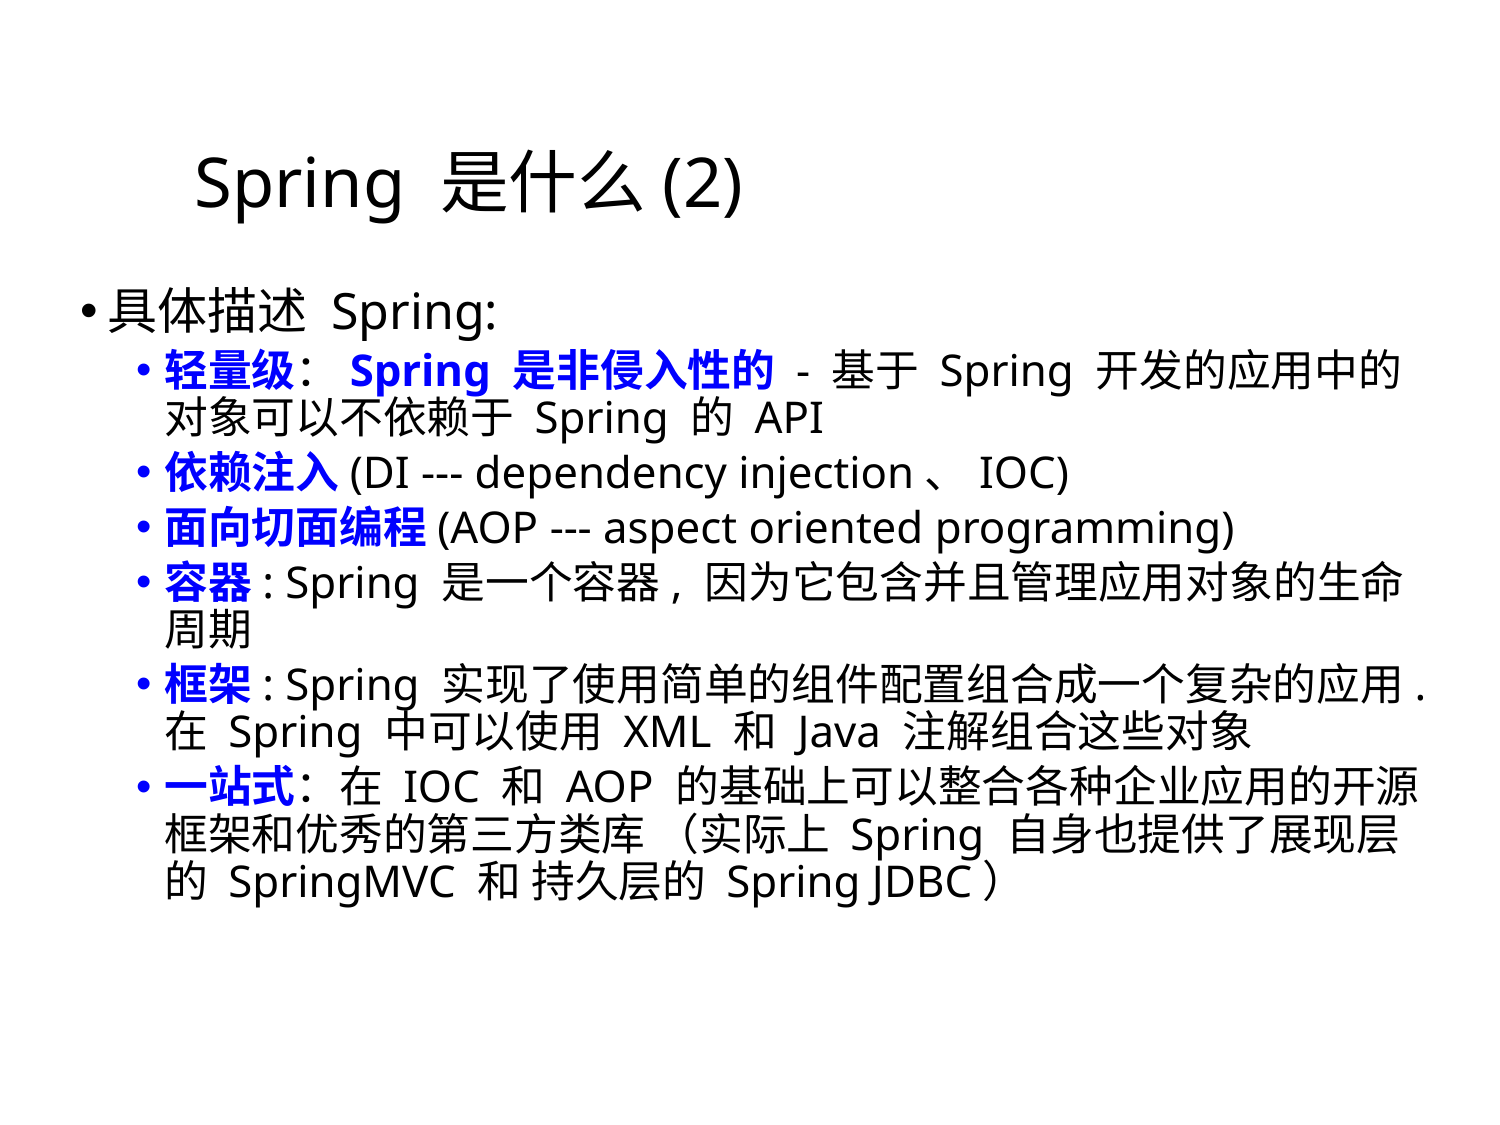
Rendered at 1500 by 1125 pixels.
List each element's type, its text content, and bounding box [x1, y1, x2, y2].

title Spring 是什么(2) [179, 114, 1500, 256]
list 具体描述 Spring: 轻量级：Spring 是非侵入性的 - 基于 Spring 开发的应用中的对象可以不依赖于 Spring 的 API 依赖注入(DI --- dependency injection、IOC) 面向切面编程(AOP --- aspect oriented programming) 容器: Spring 是一个容器, 因为它包含并且管理应用对象的生命周期 框架: Spring 实现了使用简单的组件配置组合成一个复杂的应用. 在 Spring 中可以使用 XML 和 Java 注解组合这些对象 一站式：在 IOC 和 AOP 的基础上可以整合各种企业应用的开源框架和优秀的第三方类库 （实际上 Spring 自身也提供了展现层的 SpringMVC 和 持久层的 Spring JDBC） [64, 278, 1447, 1047]
